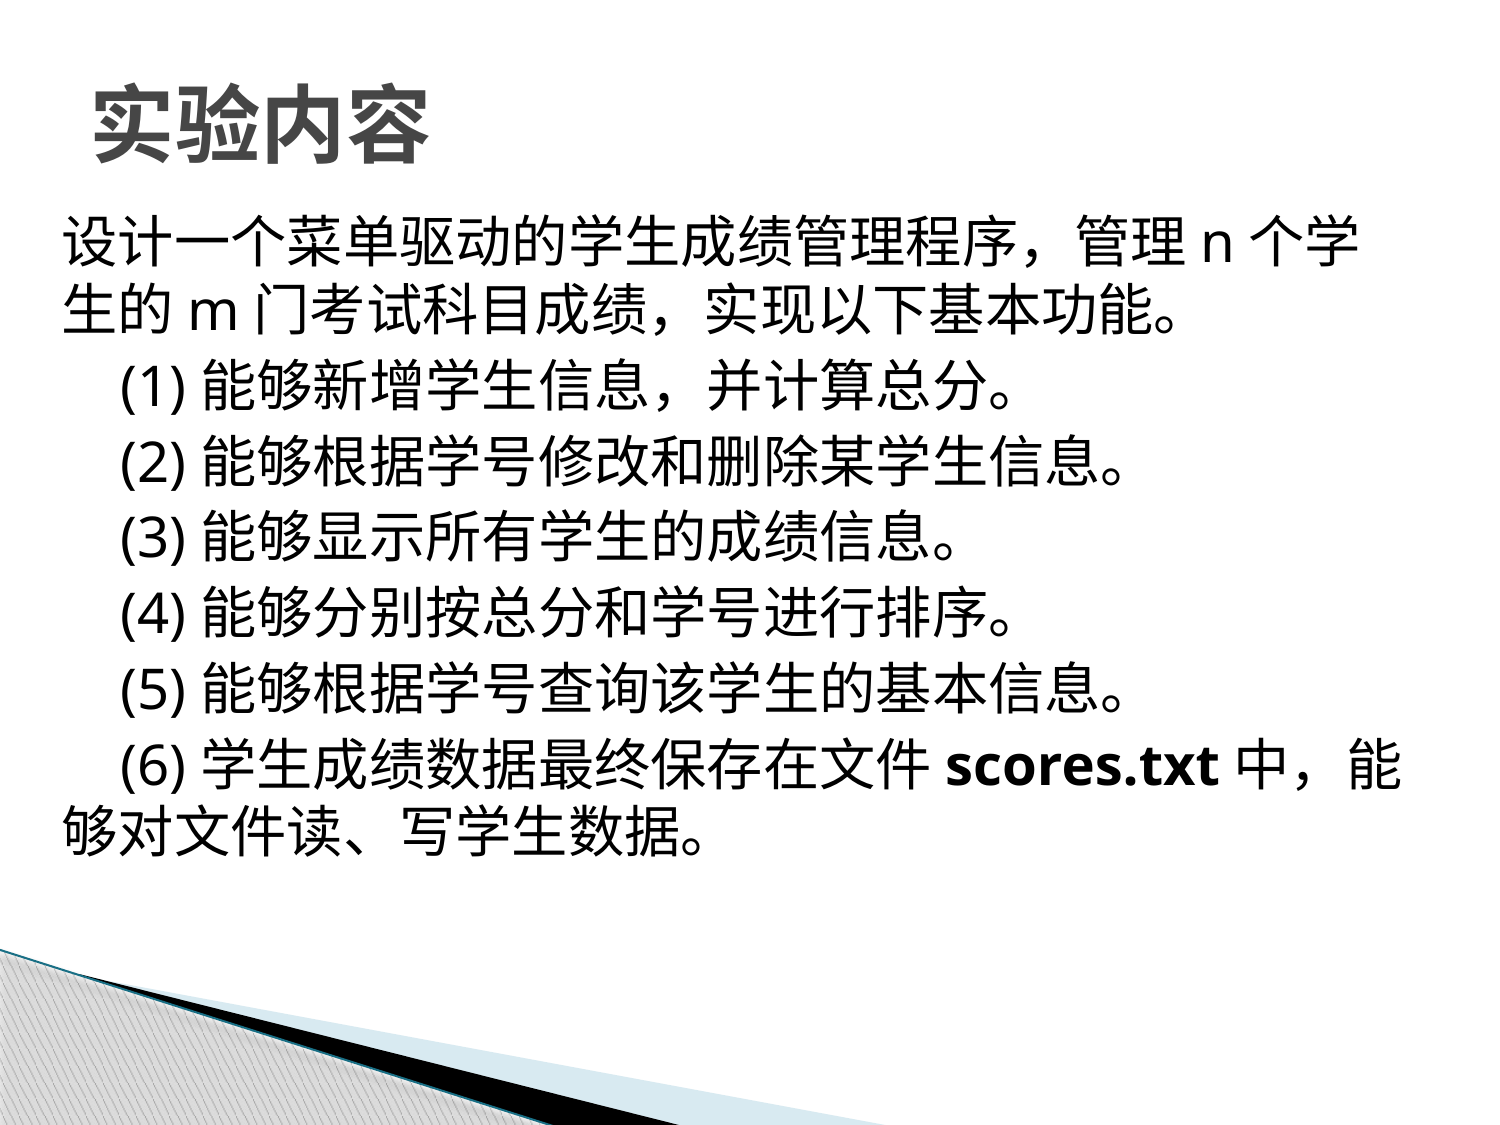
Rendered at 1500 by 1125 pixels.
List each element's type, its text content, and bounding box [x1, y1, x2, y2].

list 设计一个菜单驱动的学生成绩管理程序，管理n个学生的m门考试科目成绩，实现以下基本功能。 (1)能够新增学生信息，并计算总分。 (2)能够根据学号修改和删除某学生信息。 (3)能够显示所有学生的成绩信息。 (4)能够分别按总分和学号进行排序。 (5)能够根据学号查询该学生的基本信息。 (6)学生成绩数据最终保存在文件scores.txt中，能够对文件读、写学生数据。 [46, 199, 1418, 879]
title 实验内容 [75, 45, 1425, 200]
